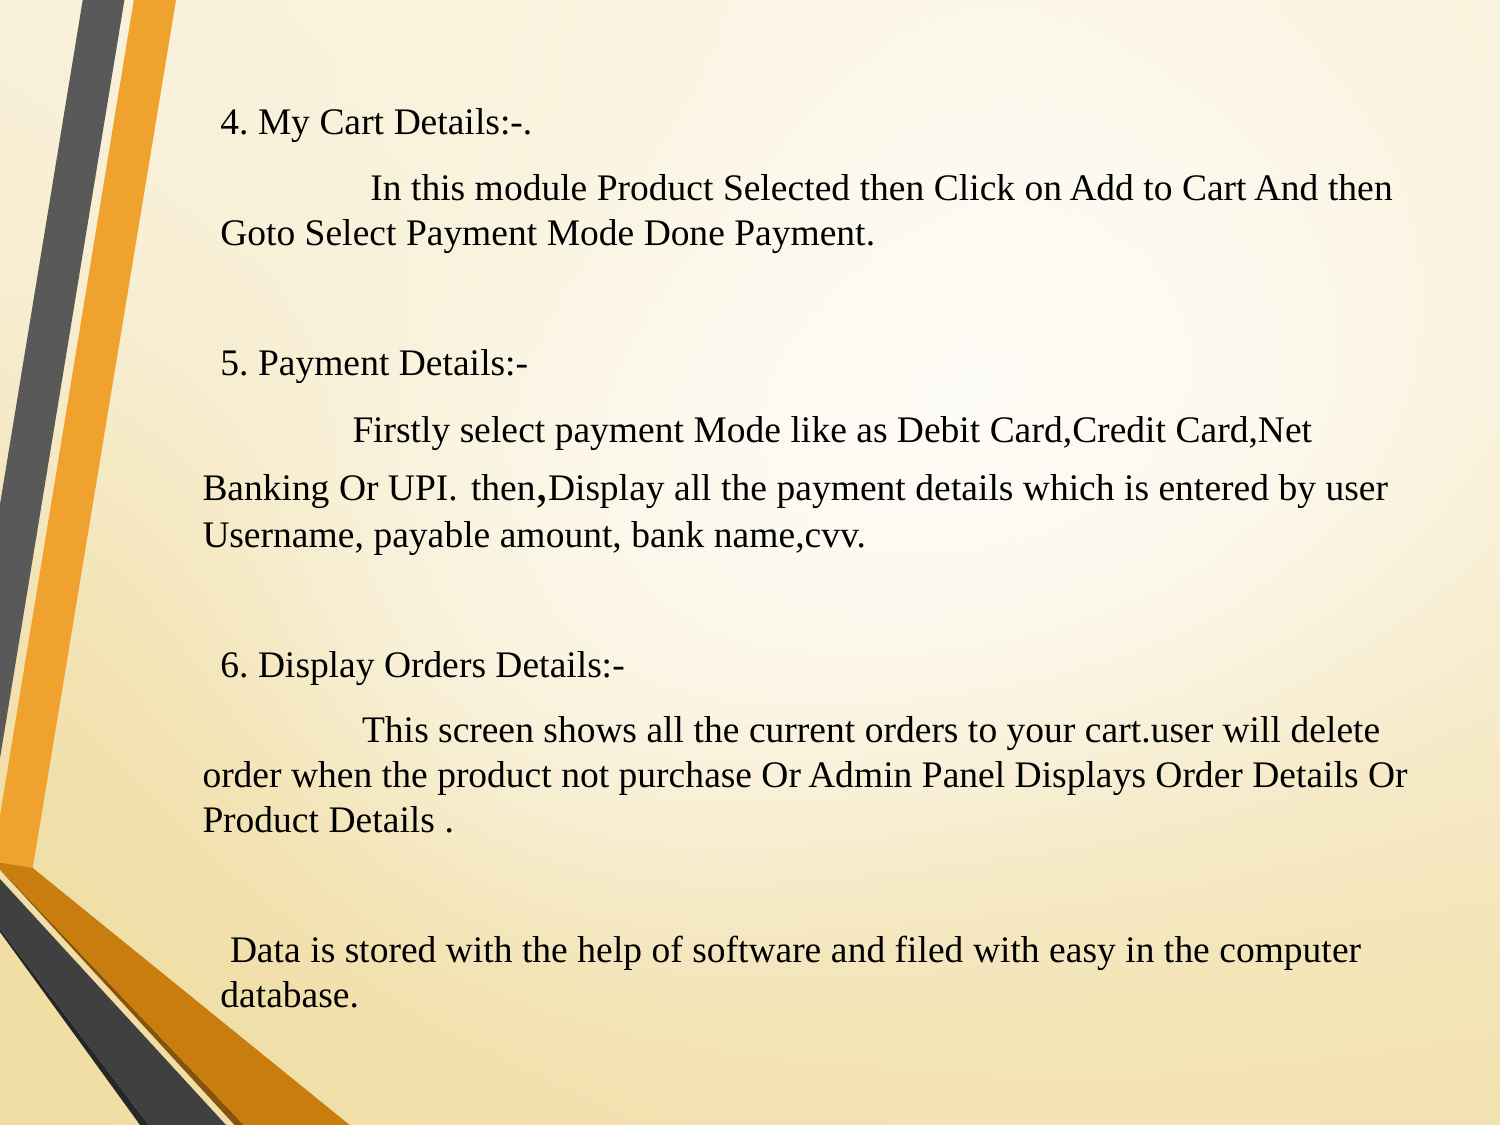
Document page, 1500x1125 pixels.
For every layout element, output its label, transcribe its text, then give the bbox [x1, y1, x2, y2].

list 4. My Cart Details:-. In this module Product Selected then Click on Add to Cart And then Goto Select Payment Mode Done Payment. 5. Payment Details:- Firstly select payment Mode like as Debit Card,Credit Card,Net Banking Or UPI. then,Display all the payment details which is entered by user Username, payable amount, bank name,cvv. 6. Display Orders Details:- This screen shows all the current orders to your cart.user will delete order when the product not purchase Or Admin Panel Displays Order Details Or Product Details . Data is stored with the help of software and filed with easy in the computer database. [187, 75, 1425, 1038]
